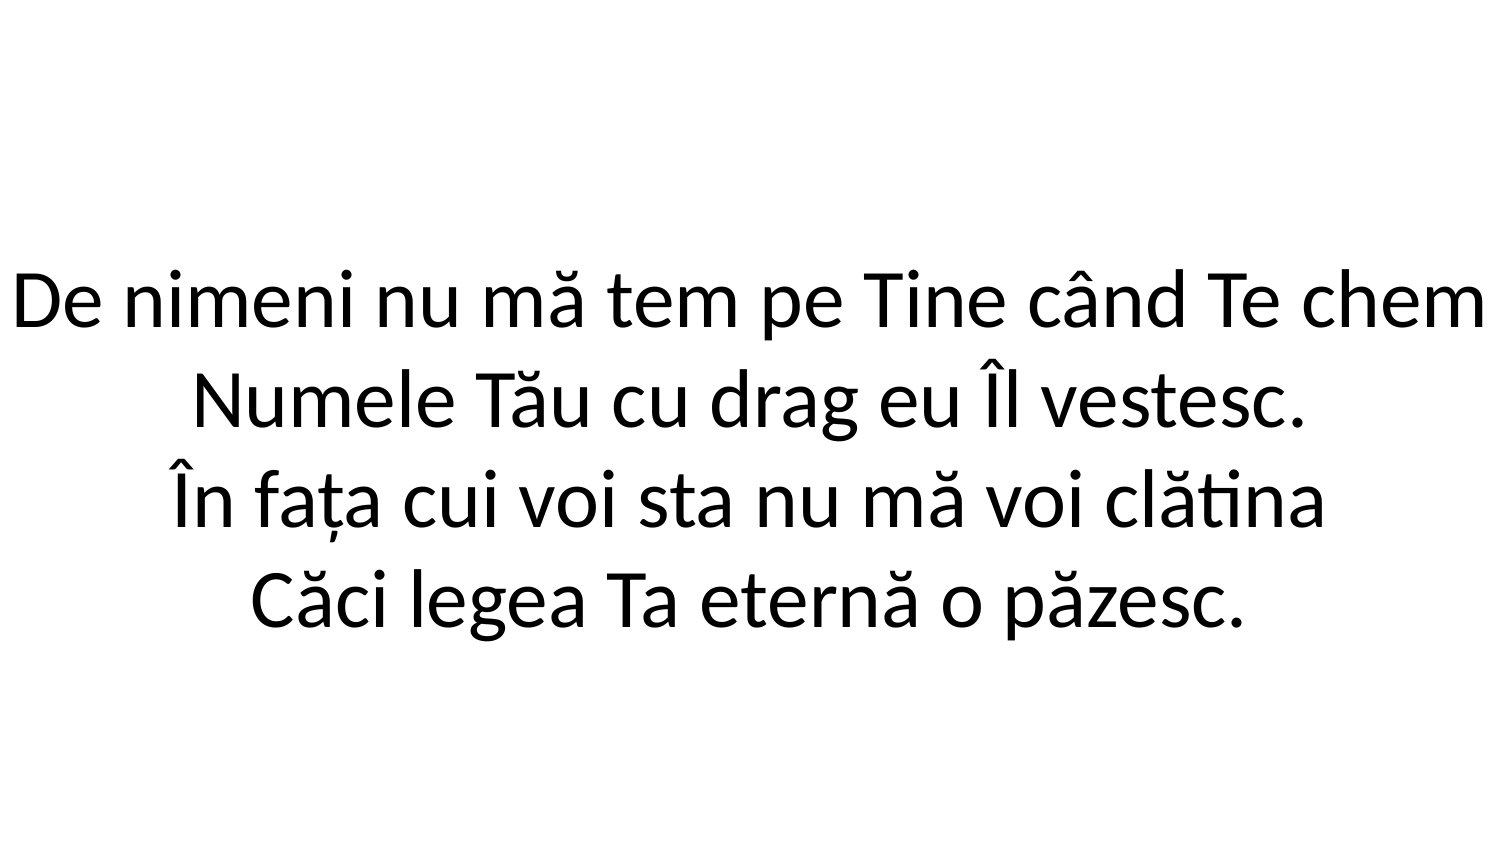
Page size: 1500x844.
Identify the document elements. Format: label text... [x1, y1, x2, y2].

text_box De nimeni nu mă tem pe Tine când Te chem Numele Tău cu drag eu Îl vestesc. În fața cui voi sta nu mă voi clătina Căci legea Ta eternă o păzesc. [0, 192, 1500, 652]
